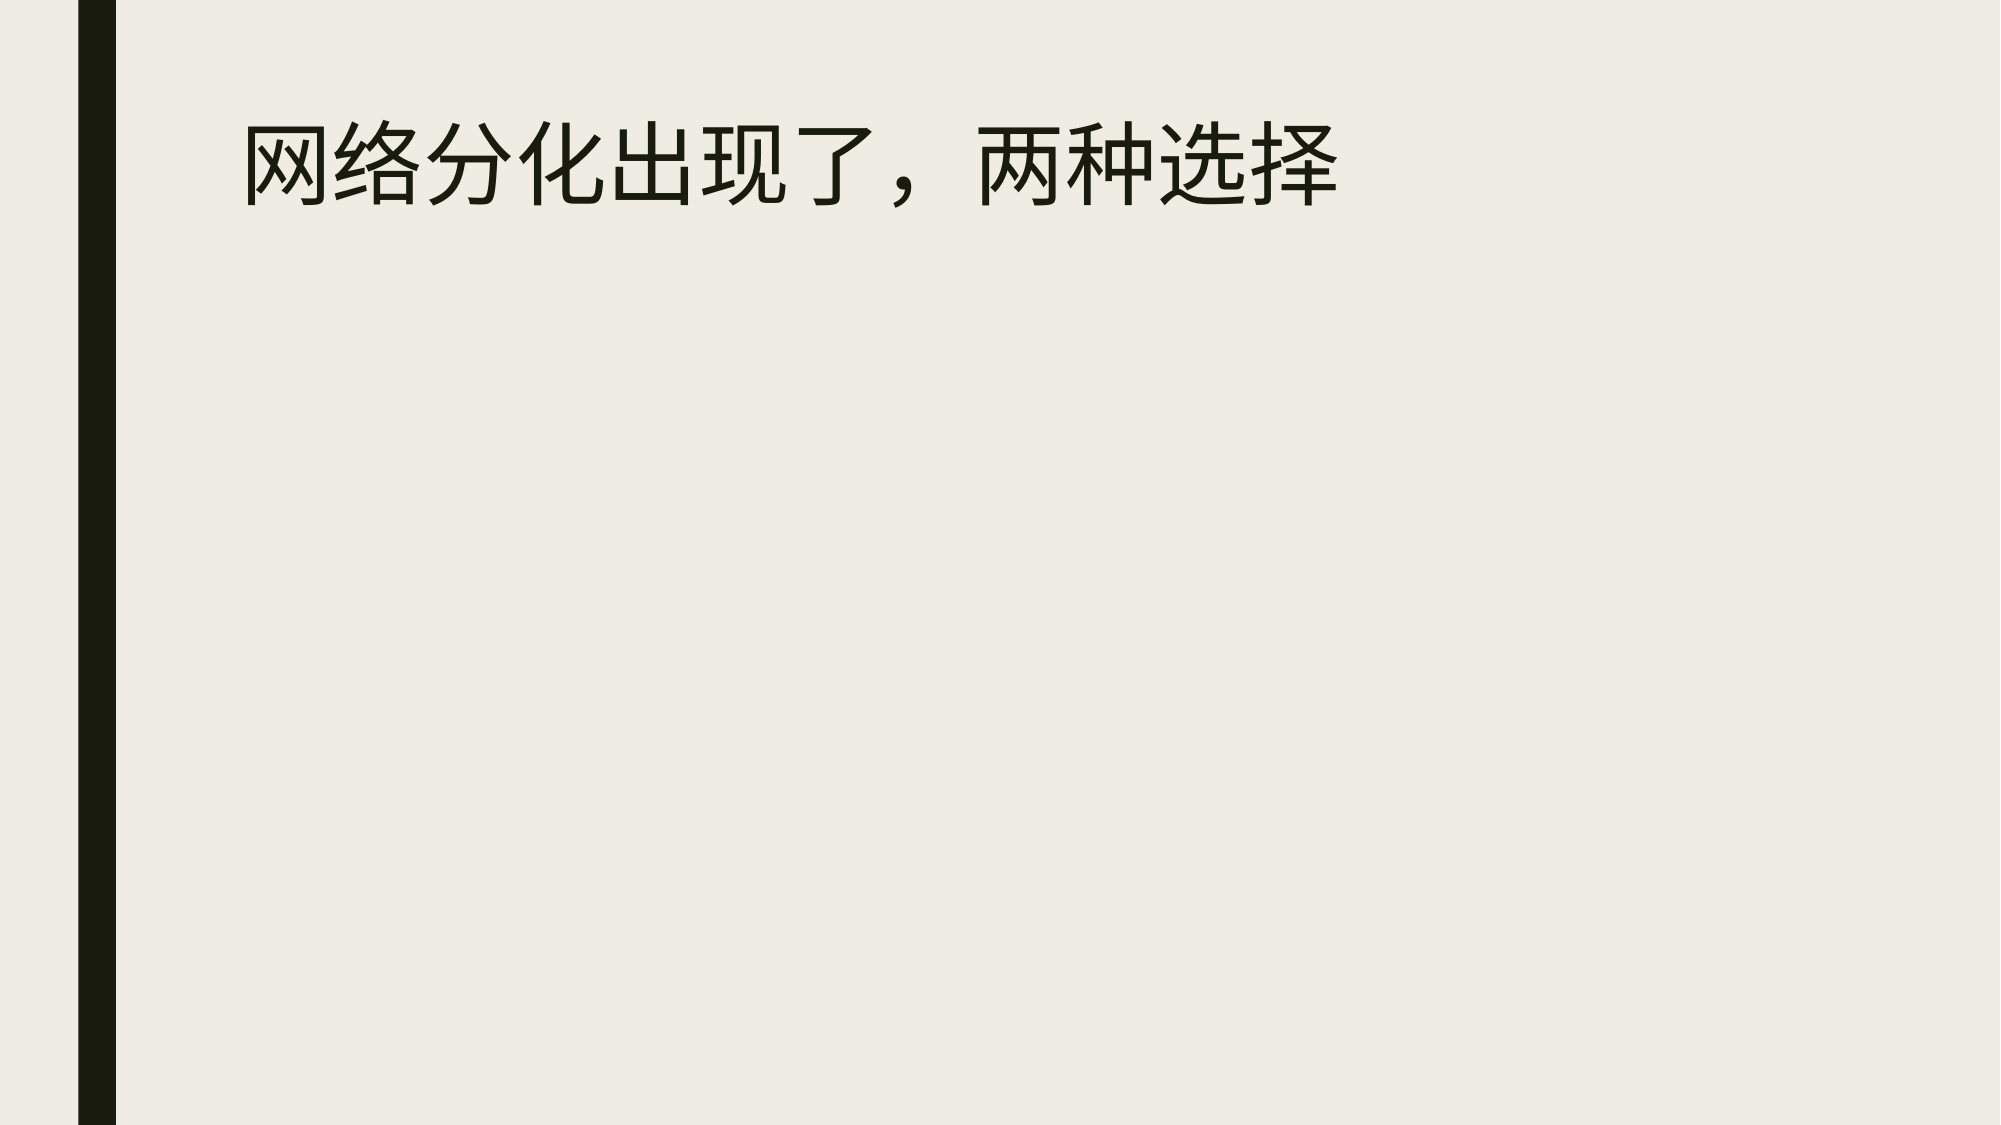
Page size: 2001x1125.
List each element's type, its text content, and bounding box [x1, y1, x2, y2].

title 网络分化出现了，两种选择 [225, 112, 1800, 357]
